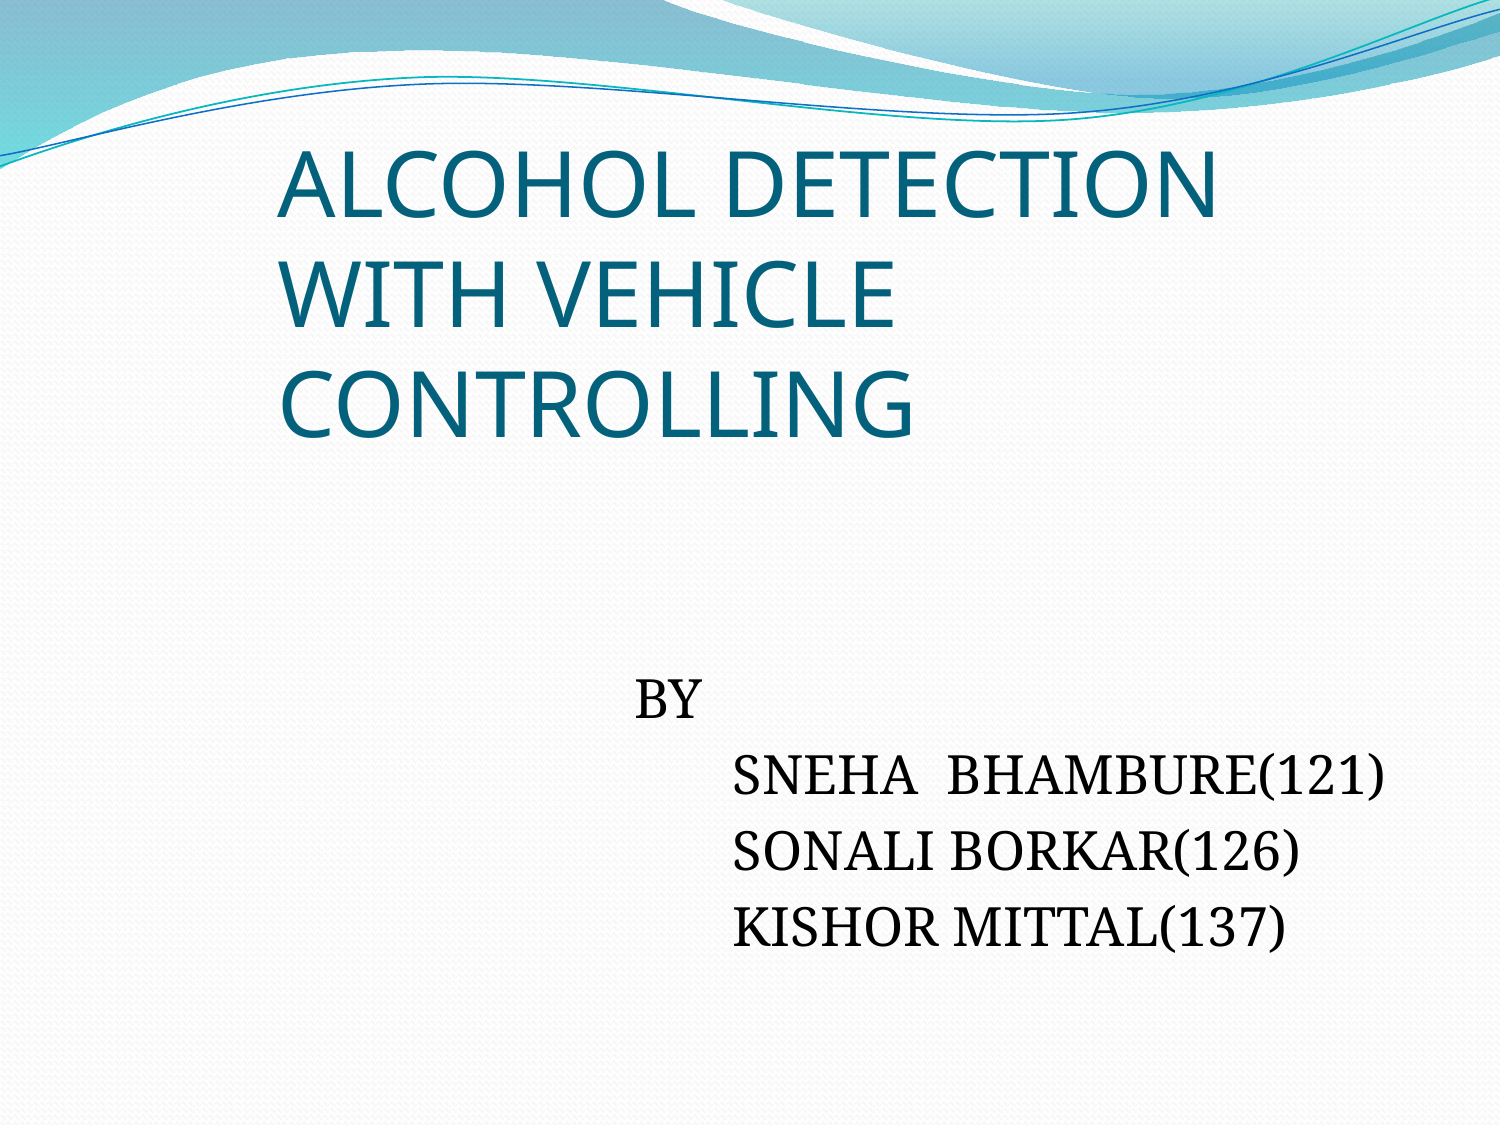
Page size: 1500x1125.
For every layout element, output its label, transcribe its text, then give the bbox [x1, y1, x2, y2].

title ALCOHOL DETECTION WITH VEHICLE CONTROLLING [277, 172, 1425, 457]
list BY SNEHA BHAMBURE(121) SONALI BORKAR(126) KISHOR MITTAL(137) [620, 656, 1425, 1038]
